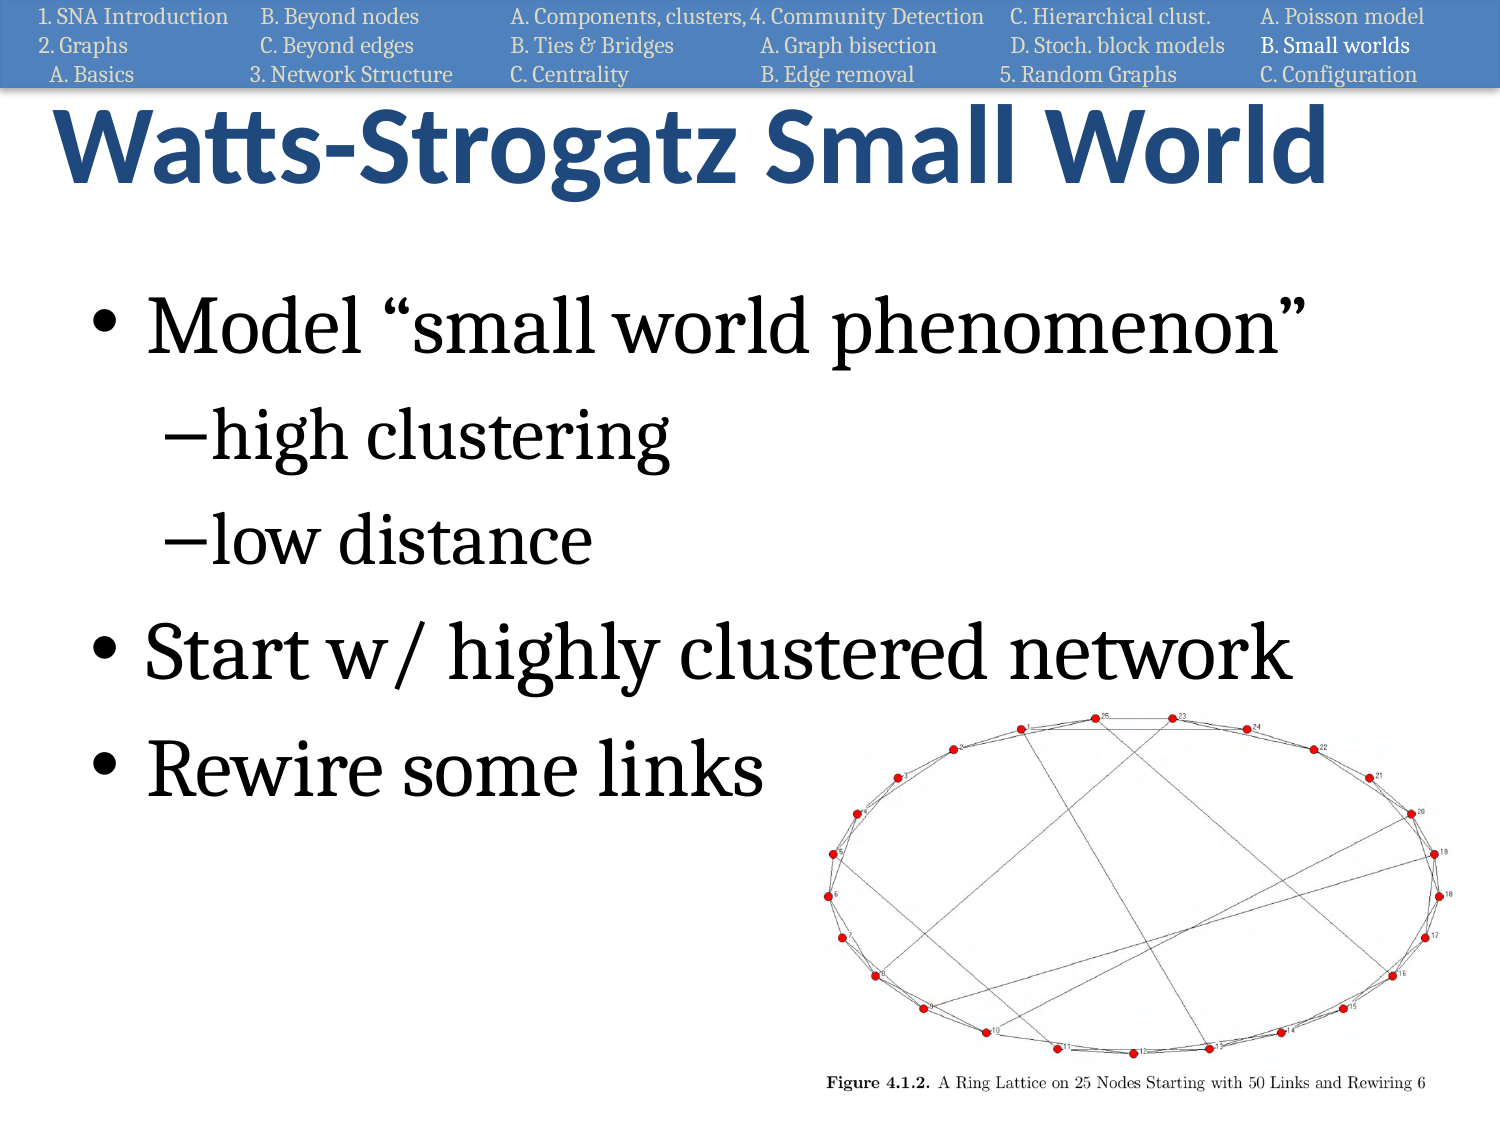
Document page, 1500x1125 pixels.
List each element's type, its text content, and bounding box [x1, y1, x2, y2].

picture [799, 710, 1457, 1097]
title Watts-Strogatz Small World [37, 96, 1463, 233]
text_box 1. SNA Introduction 2. Graphs A. Basics B. Beyond nodes C. Beyond edges 3. Network Structure A. Components, clusters, B. Ties & Bridges C. Centrality 4. Community Detection A. Graph bisection B. Edge removal C. Hierarchical clust. D. Stoch. block models 5. Random Graphs A. Poisson model B. Small worlds C. Configuration [0, 0, 1500, 88]
list Model “small world phenomenon” high clustering low distance Start w/ highly clustered network Rewire some links [75, 262, 1425, 1088]
